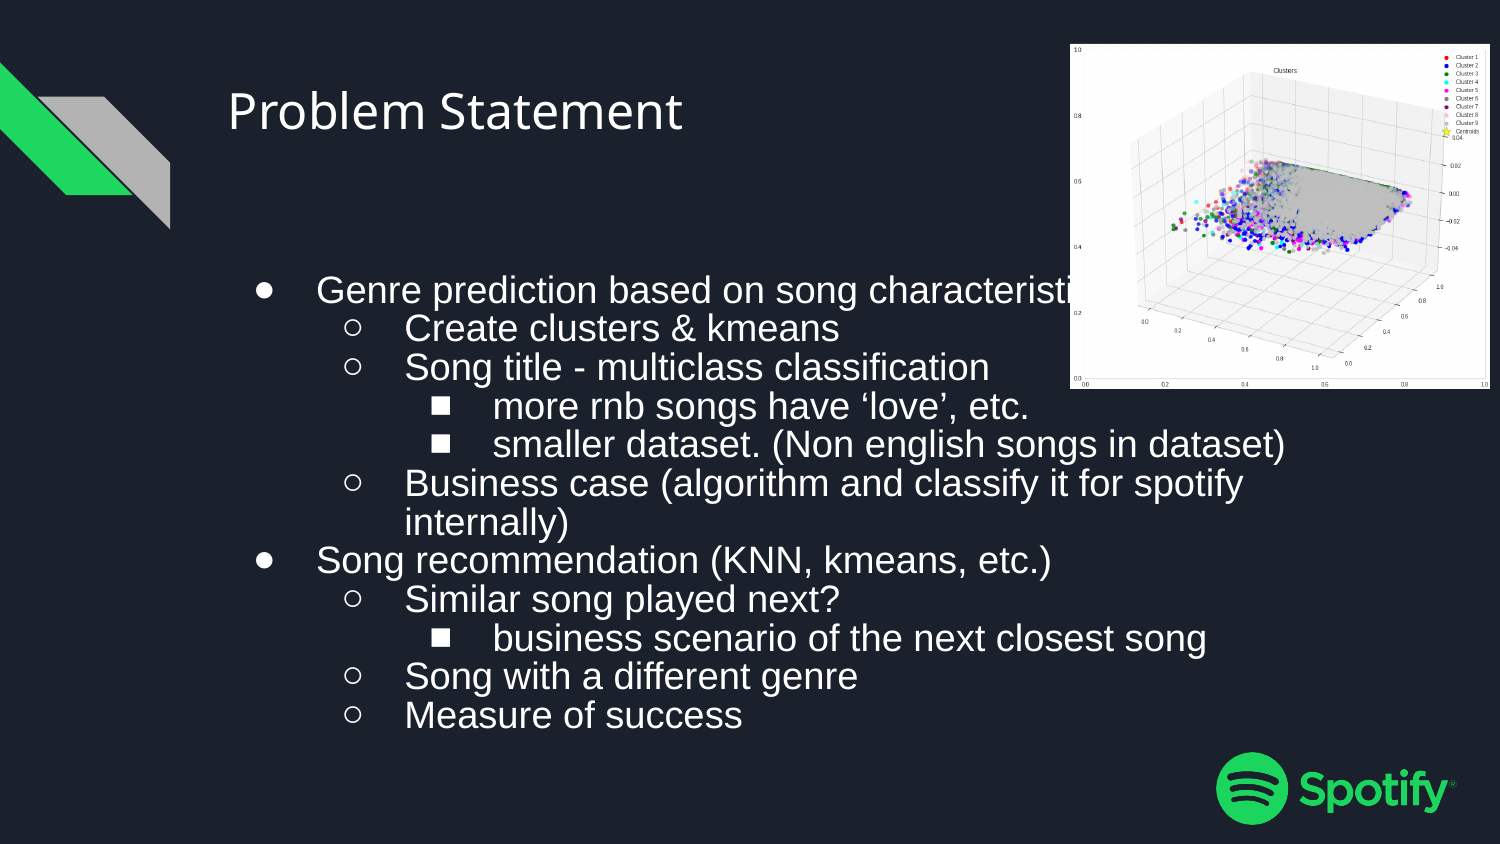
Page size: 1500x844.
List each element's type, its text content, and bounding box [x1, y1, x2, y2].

picture [1215, 752, 1457, 825]
title Problem Statement [212, 64, 1065, 215]
list Genre prediction based on song characteristics Create clusters & kmeans Song title - multiclass classification more rnb songs have ‘love’, etc. smaller dataset. (Non english songs in dataset) Business case (algorithm and classify it for spotify internally) Song recommendation (KNN, kmeans, etc.) Similar song played next? business scenario of the next closest song Song with a different genre Measure of success [212, 257, 1368, 753]
picture [1070, 43, 1490, 390]
